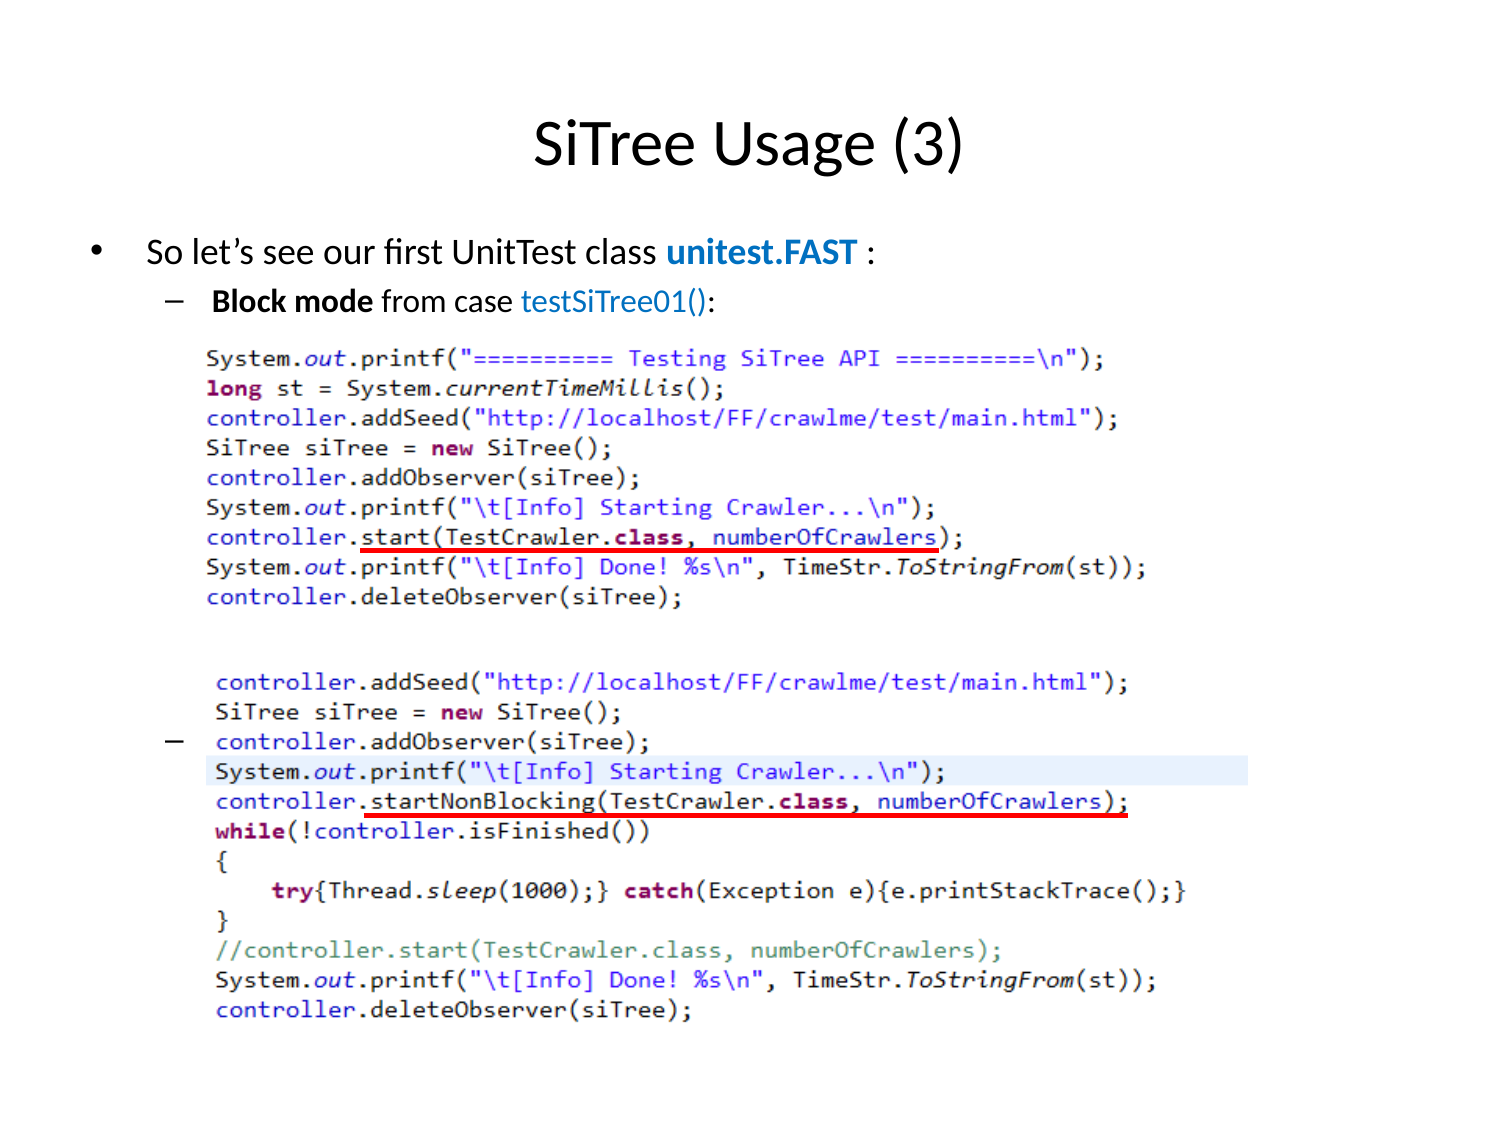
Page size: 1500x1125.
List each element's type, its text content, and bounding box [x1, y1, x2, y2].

picture [206, 668, 1248, 1030]
picture [191, 337, 1309, 617]
list So let’s see our first UnitTest class unitest.FAST : Block mode from case testSiTree01(): Non-Block mode from case testSiTree02(): [75, 219, 1425, 1005]
title SiTree Usage (3) [75, 45, 1425, 219]
